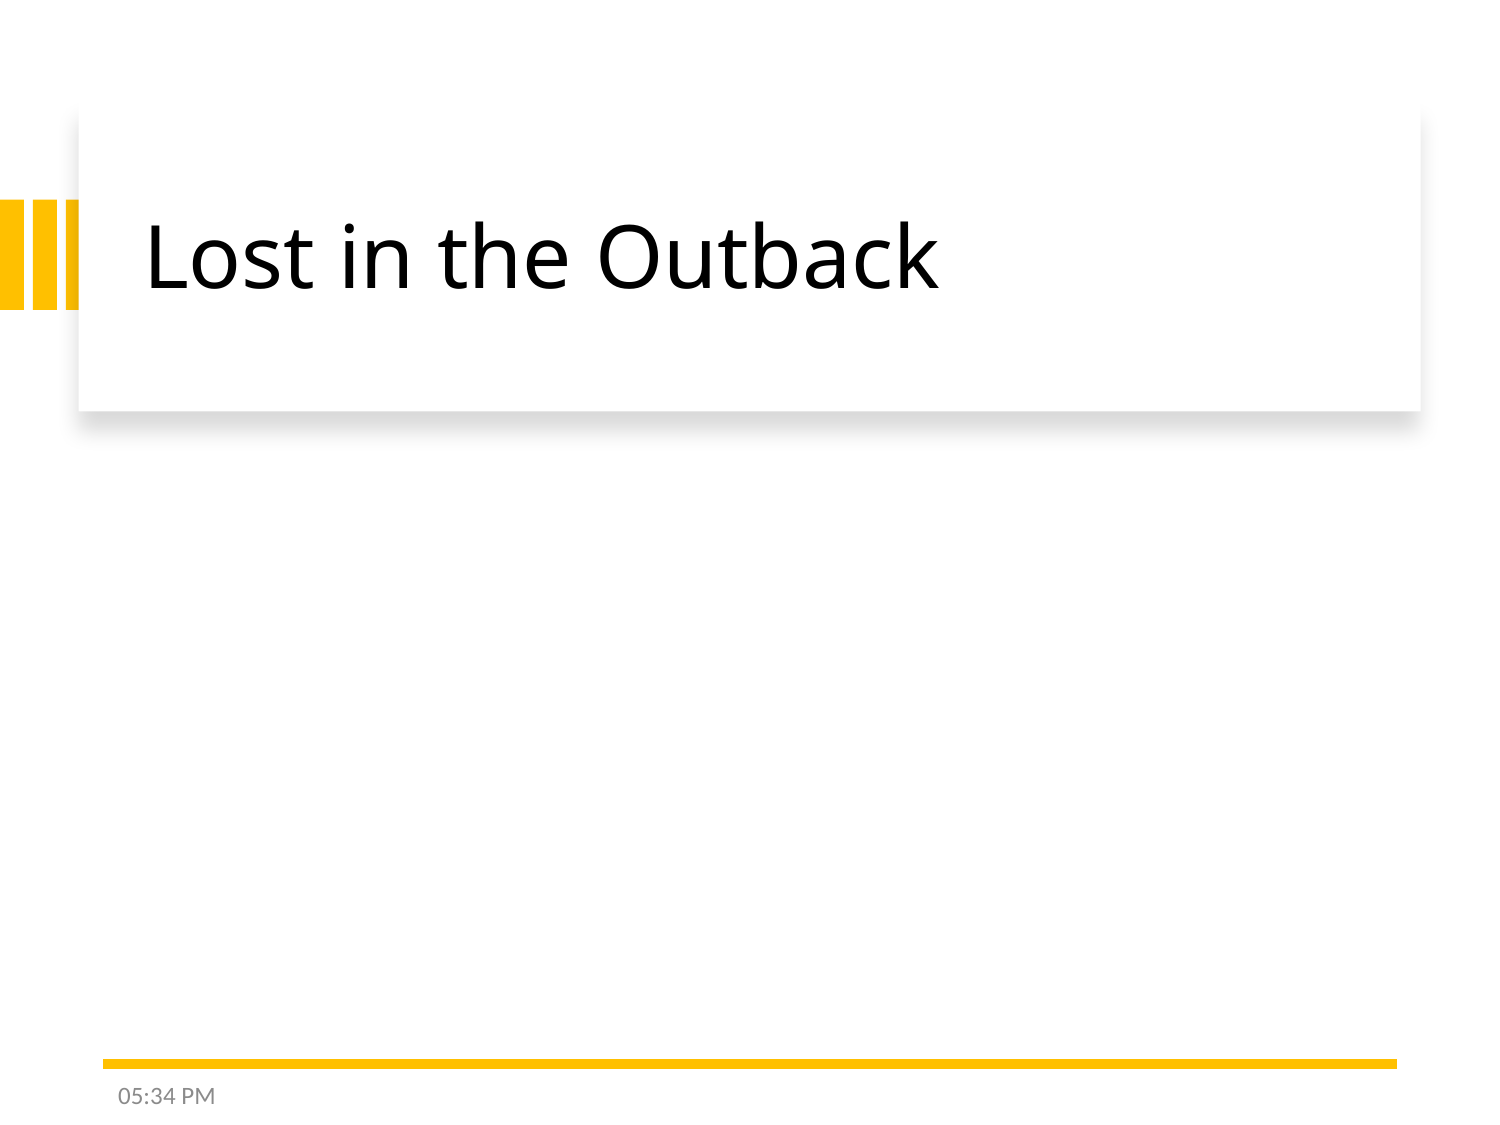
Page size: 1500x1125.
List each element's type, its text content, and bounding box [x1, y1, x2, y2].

text_box [78, 100, 1422, 412]
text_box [0, 199, 90, 311]
text_box [0, 0, 1500, 1125]
title Lost in the Outback [128, 132, 1352, 388]
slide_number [103, 1065, 441, 1125]
